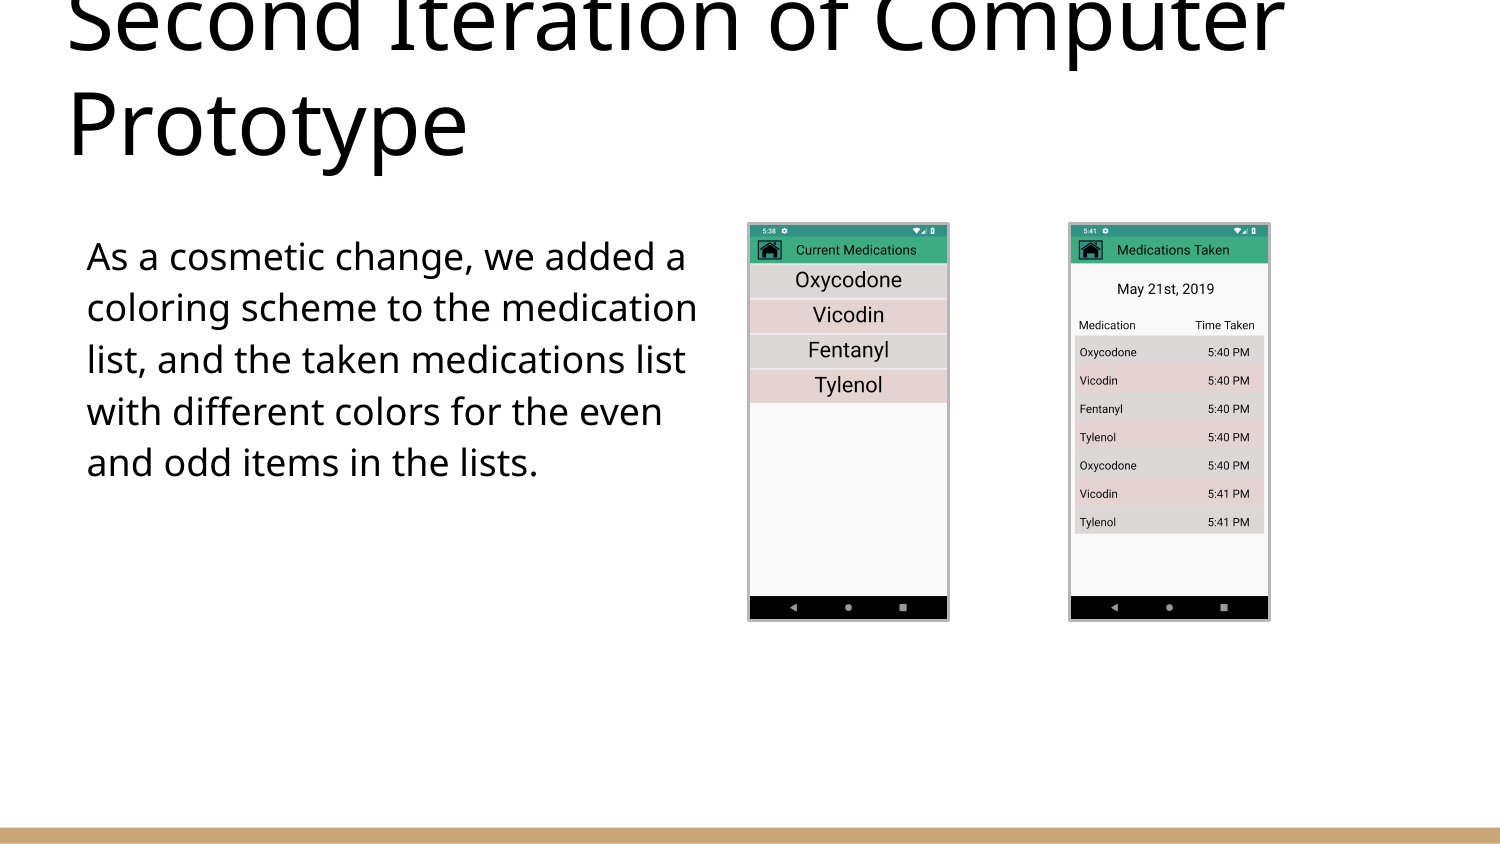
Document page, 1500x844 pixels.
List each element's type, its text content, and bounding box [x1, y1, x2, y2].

picture [749, 224, 947, 619]
title Second Iteration of Computer Prototype [51, 51, 1449, 189]
picture [1070, 224, 1269, 619]
list As a cosmetic change, we added a coloring scheme to the medication list, and the taken medications list with different colors for the even and odd items in the lists. [71, 210, 714, 613]
